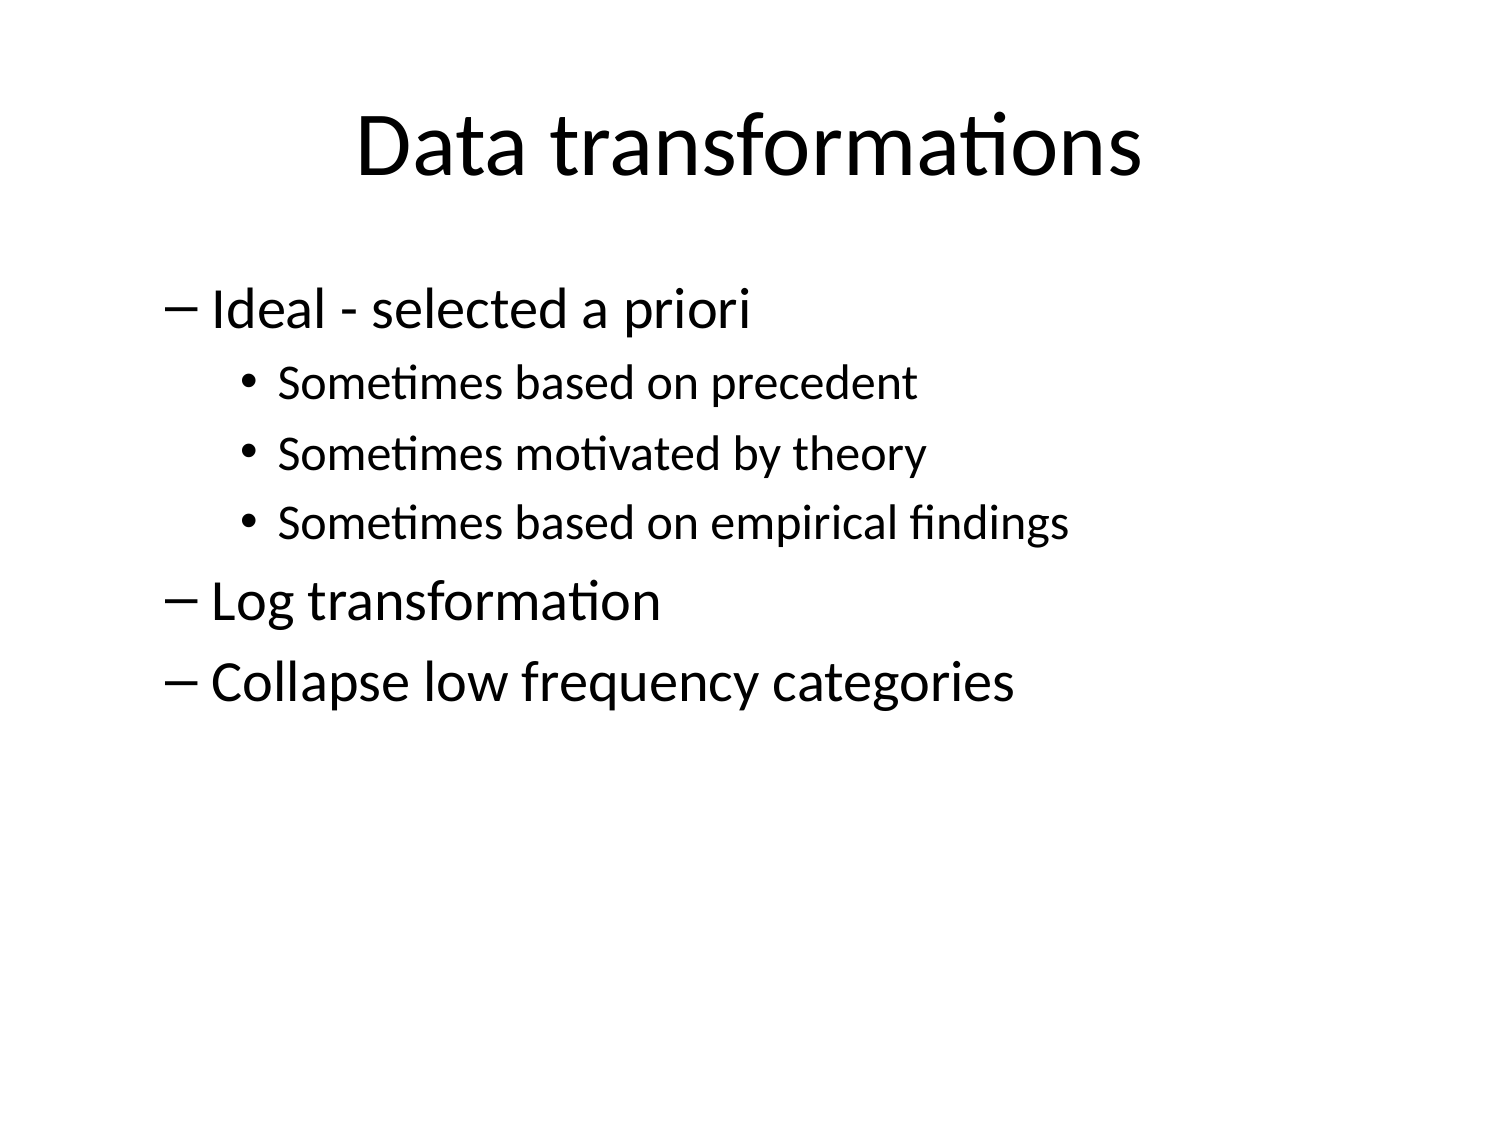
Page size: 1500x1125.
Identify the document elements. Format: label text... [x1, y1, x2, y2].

title Data transformations [75, 45, 1425, 233]
list Ideal - selected a priori Sometimes based on precedent Sometimes motivated by theory Sometimes based on empirical findings Log transformation Collapse low frequency categories [75, 262, 1425, 1005]
